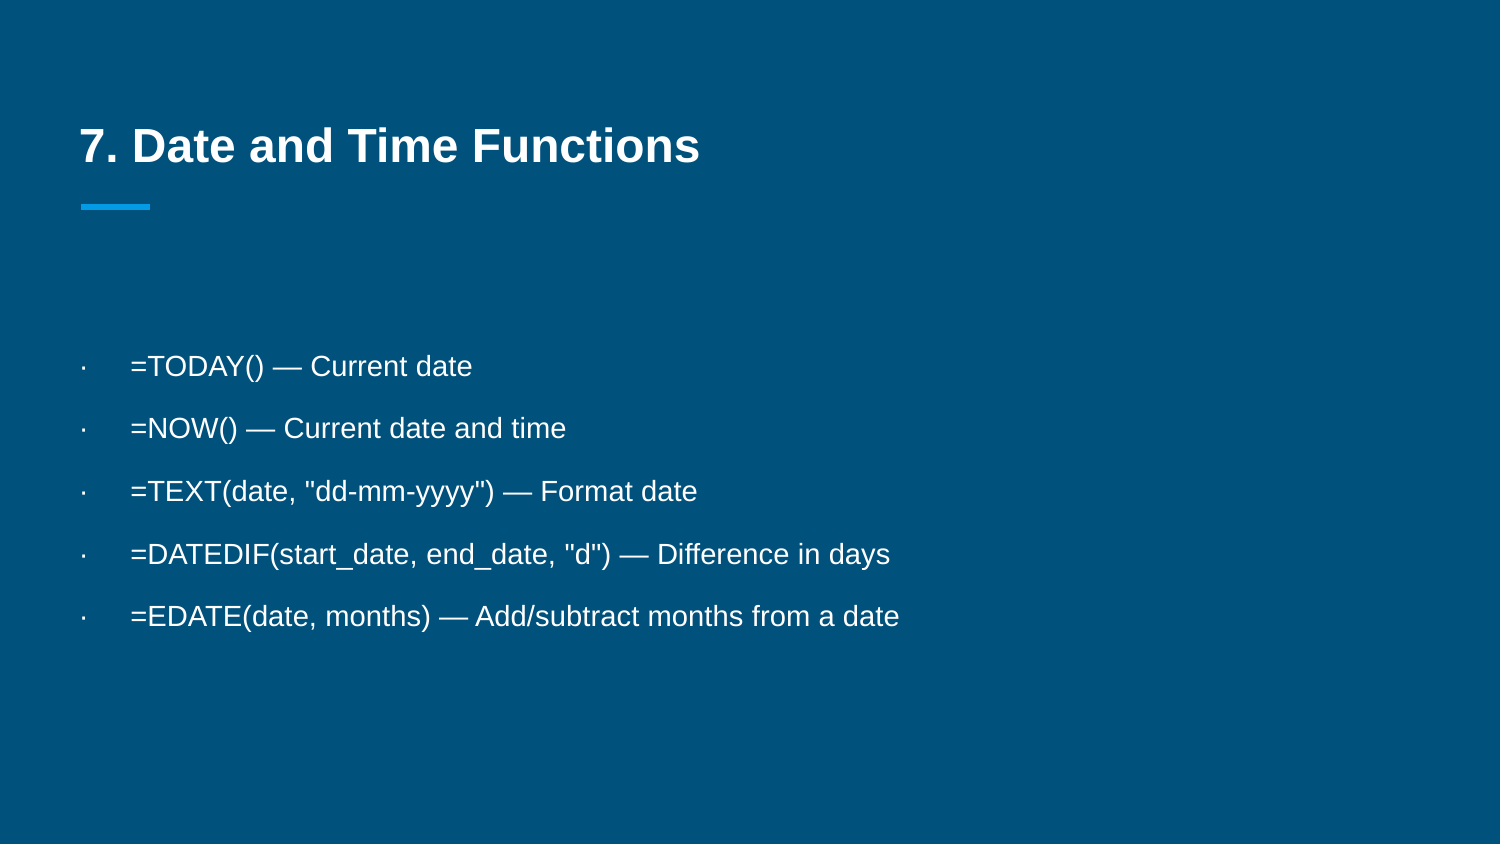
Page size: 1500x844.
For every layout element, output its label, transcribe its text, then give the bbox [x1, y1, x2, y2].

title 7. Date and Time Functions [63, 75, 1437, 188]
list · =TODAY() — Current date · =NOW() — Current date and time · =TEXT(date, "dd-mm-yyyy") — Format date · =DATEDIF(start_date, end_date, "d") — Difference in days · =EDATE(date, months) — Add/subtract months from a date [63, 244, 1437, 750]
